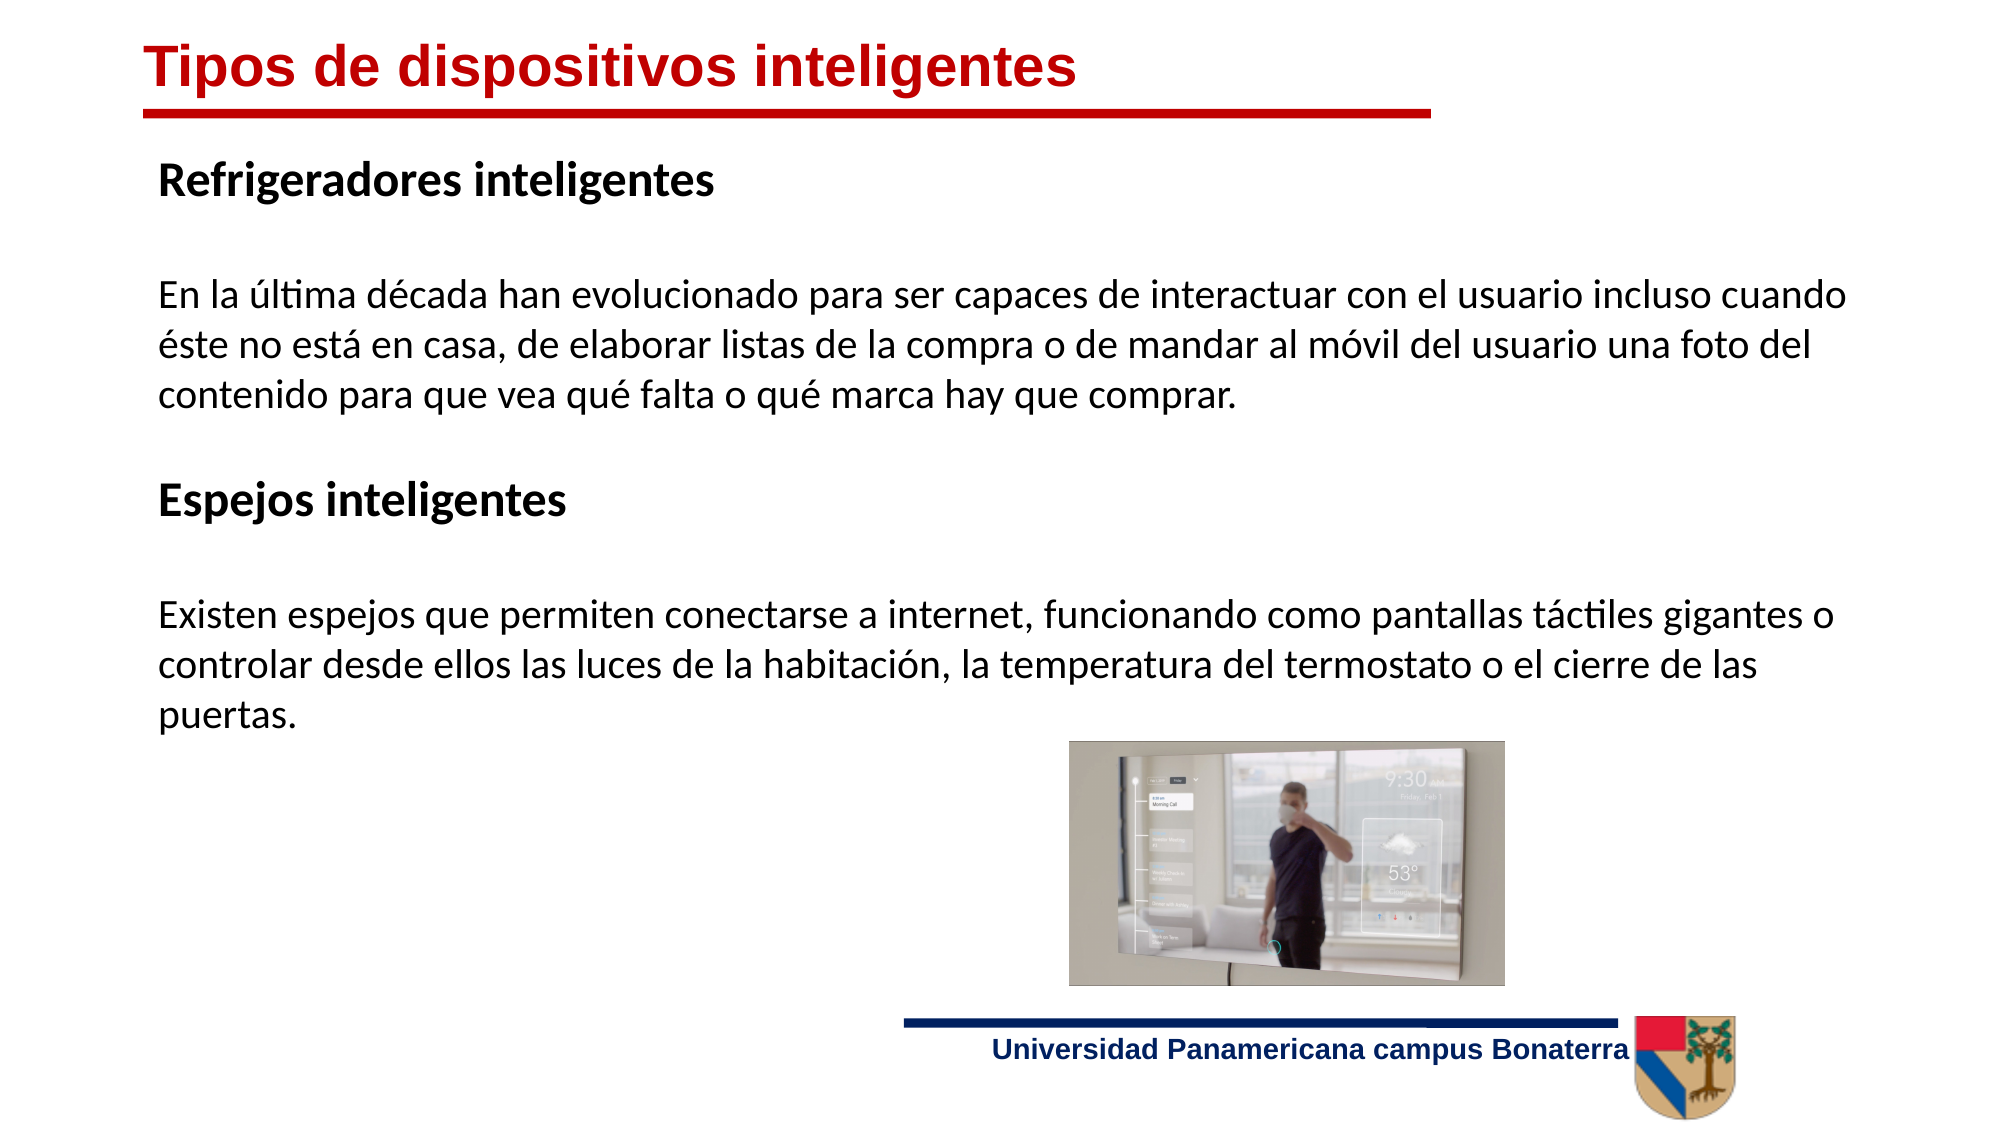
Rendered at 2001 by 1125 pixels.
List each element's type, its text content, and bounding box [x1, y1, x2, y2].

text_box Tipos de dispositivos inteligentes [128, 20, 1368, 105]
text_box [716, 1016, 1750, 1125]
text_box [249, 25, 1600, 139]
picture [1069, 741, 1505, 986]
text_box Refrigeradores inteligentes En la última década han evolucionado para ser capaces de interactuar con el usuario incluso cuando éste no está en casa, de elaborar listas de la compra o de mandar al móvil del usuario una foto del contenido para que vea qué falta o qué marca hay que comprar. Espejos inteligentes Existen espejos que permiten conectarse a internet, funcionando como pantallas táctiles gigantes o controlar desde ellos las luces de la habitación, la temperatura del termostato o el cierre de las puertas. [143, 139, 1887, 744]
